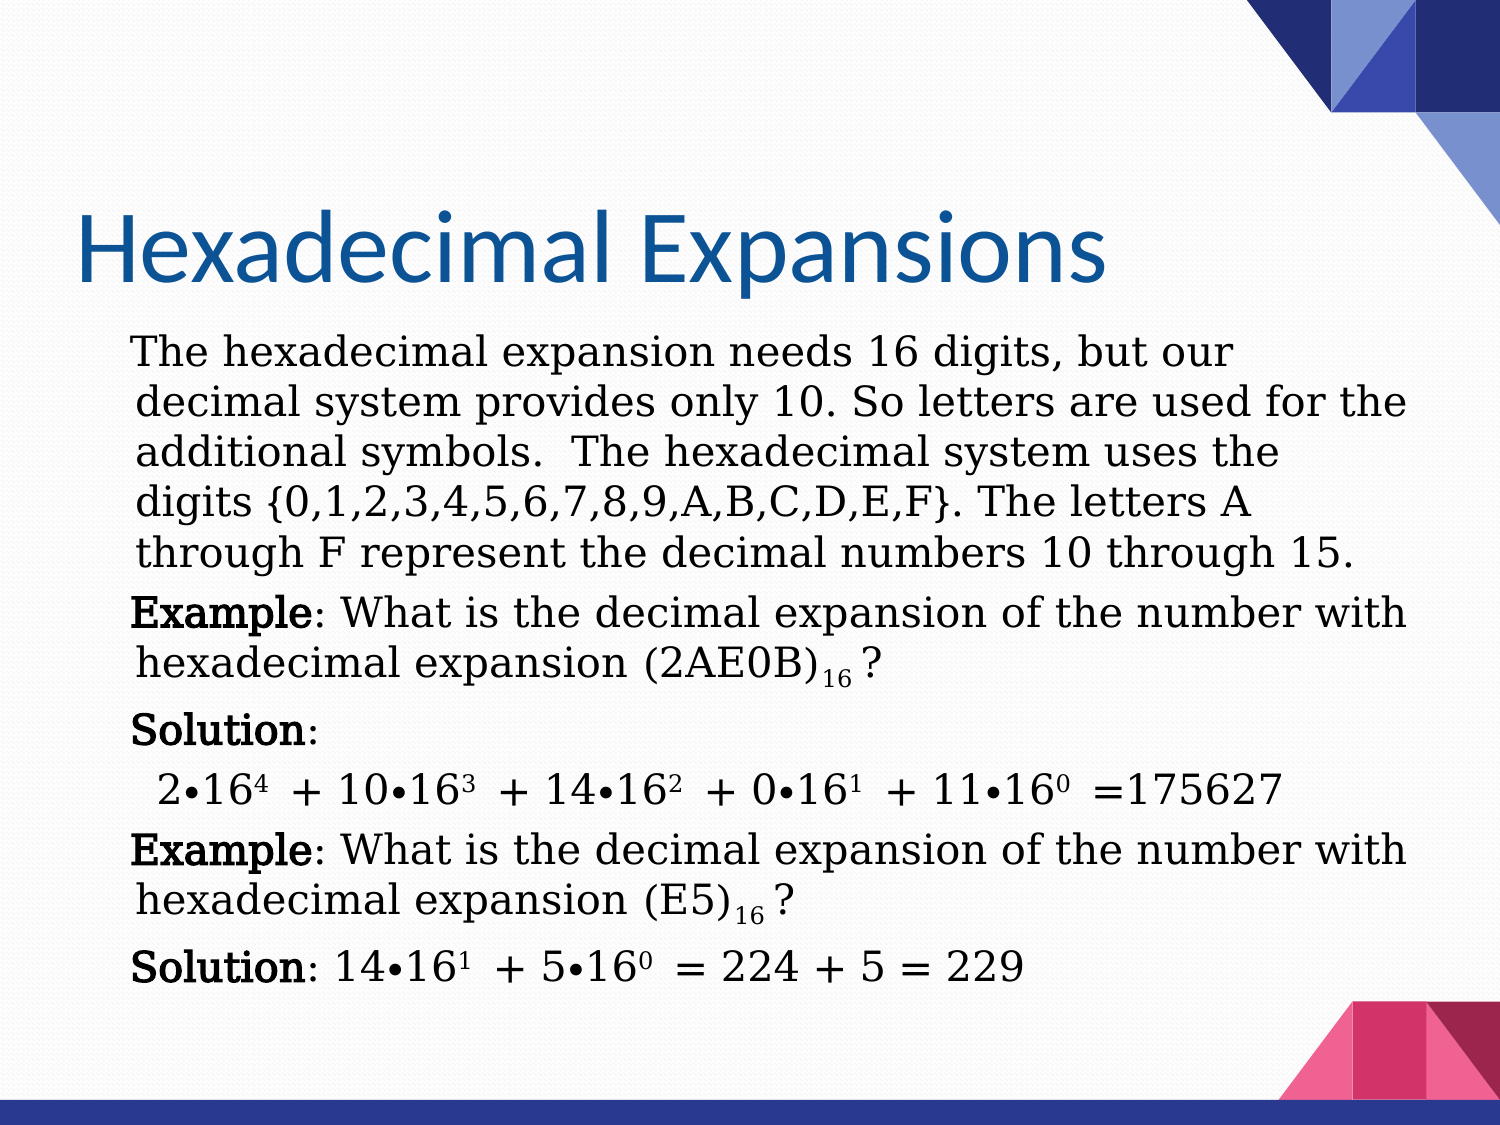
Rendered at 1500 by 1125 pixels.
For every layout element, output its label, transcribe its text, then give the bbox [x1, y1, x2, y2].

list The hexadecimal expansion needs 16 digits, but our decimal system provides only 10. So letters are used for the additional symbols. The hexadecimal system uses the digits {0,1,2,3,4,5,6,7,8,9,A,B,C,D,E,F}. The letters A through F represent the decimal numbers 10 through 15. Example: What is the decimal expansion of the number with hexadecimal expansion (2AE0B)16 ? Solution: 2∙164 + 10∙163 + 14∙162 + 0∙161 + 11∙160 =175627 Example: What is the decimal expansion of the number with hexadecimal expansion (E5)16 ? Solution: 14∙161 + 5∙160 = 224 + 5 = 229 [75, 317, 1425, 1038]
picture [0, 0, 1500, 1099]
title Hexadecimal Expansions [75, 115, 1425, 303]
